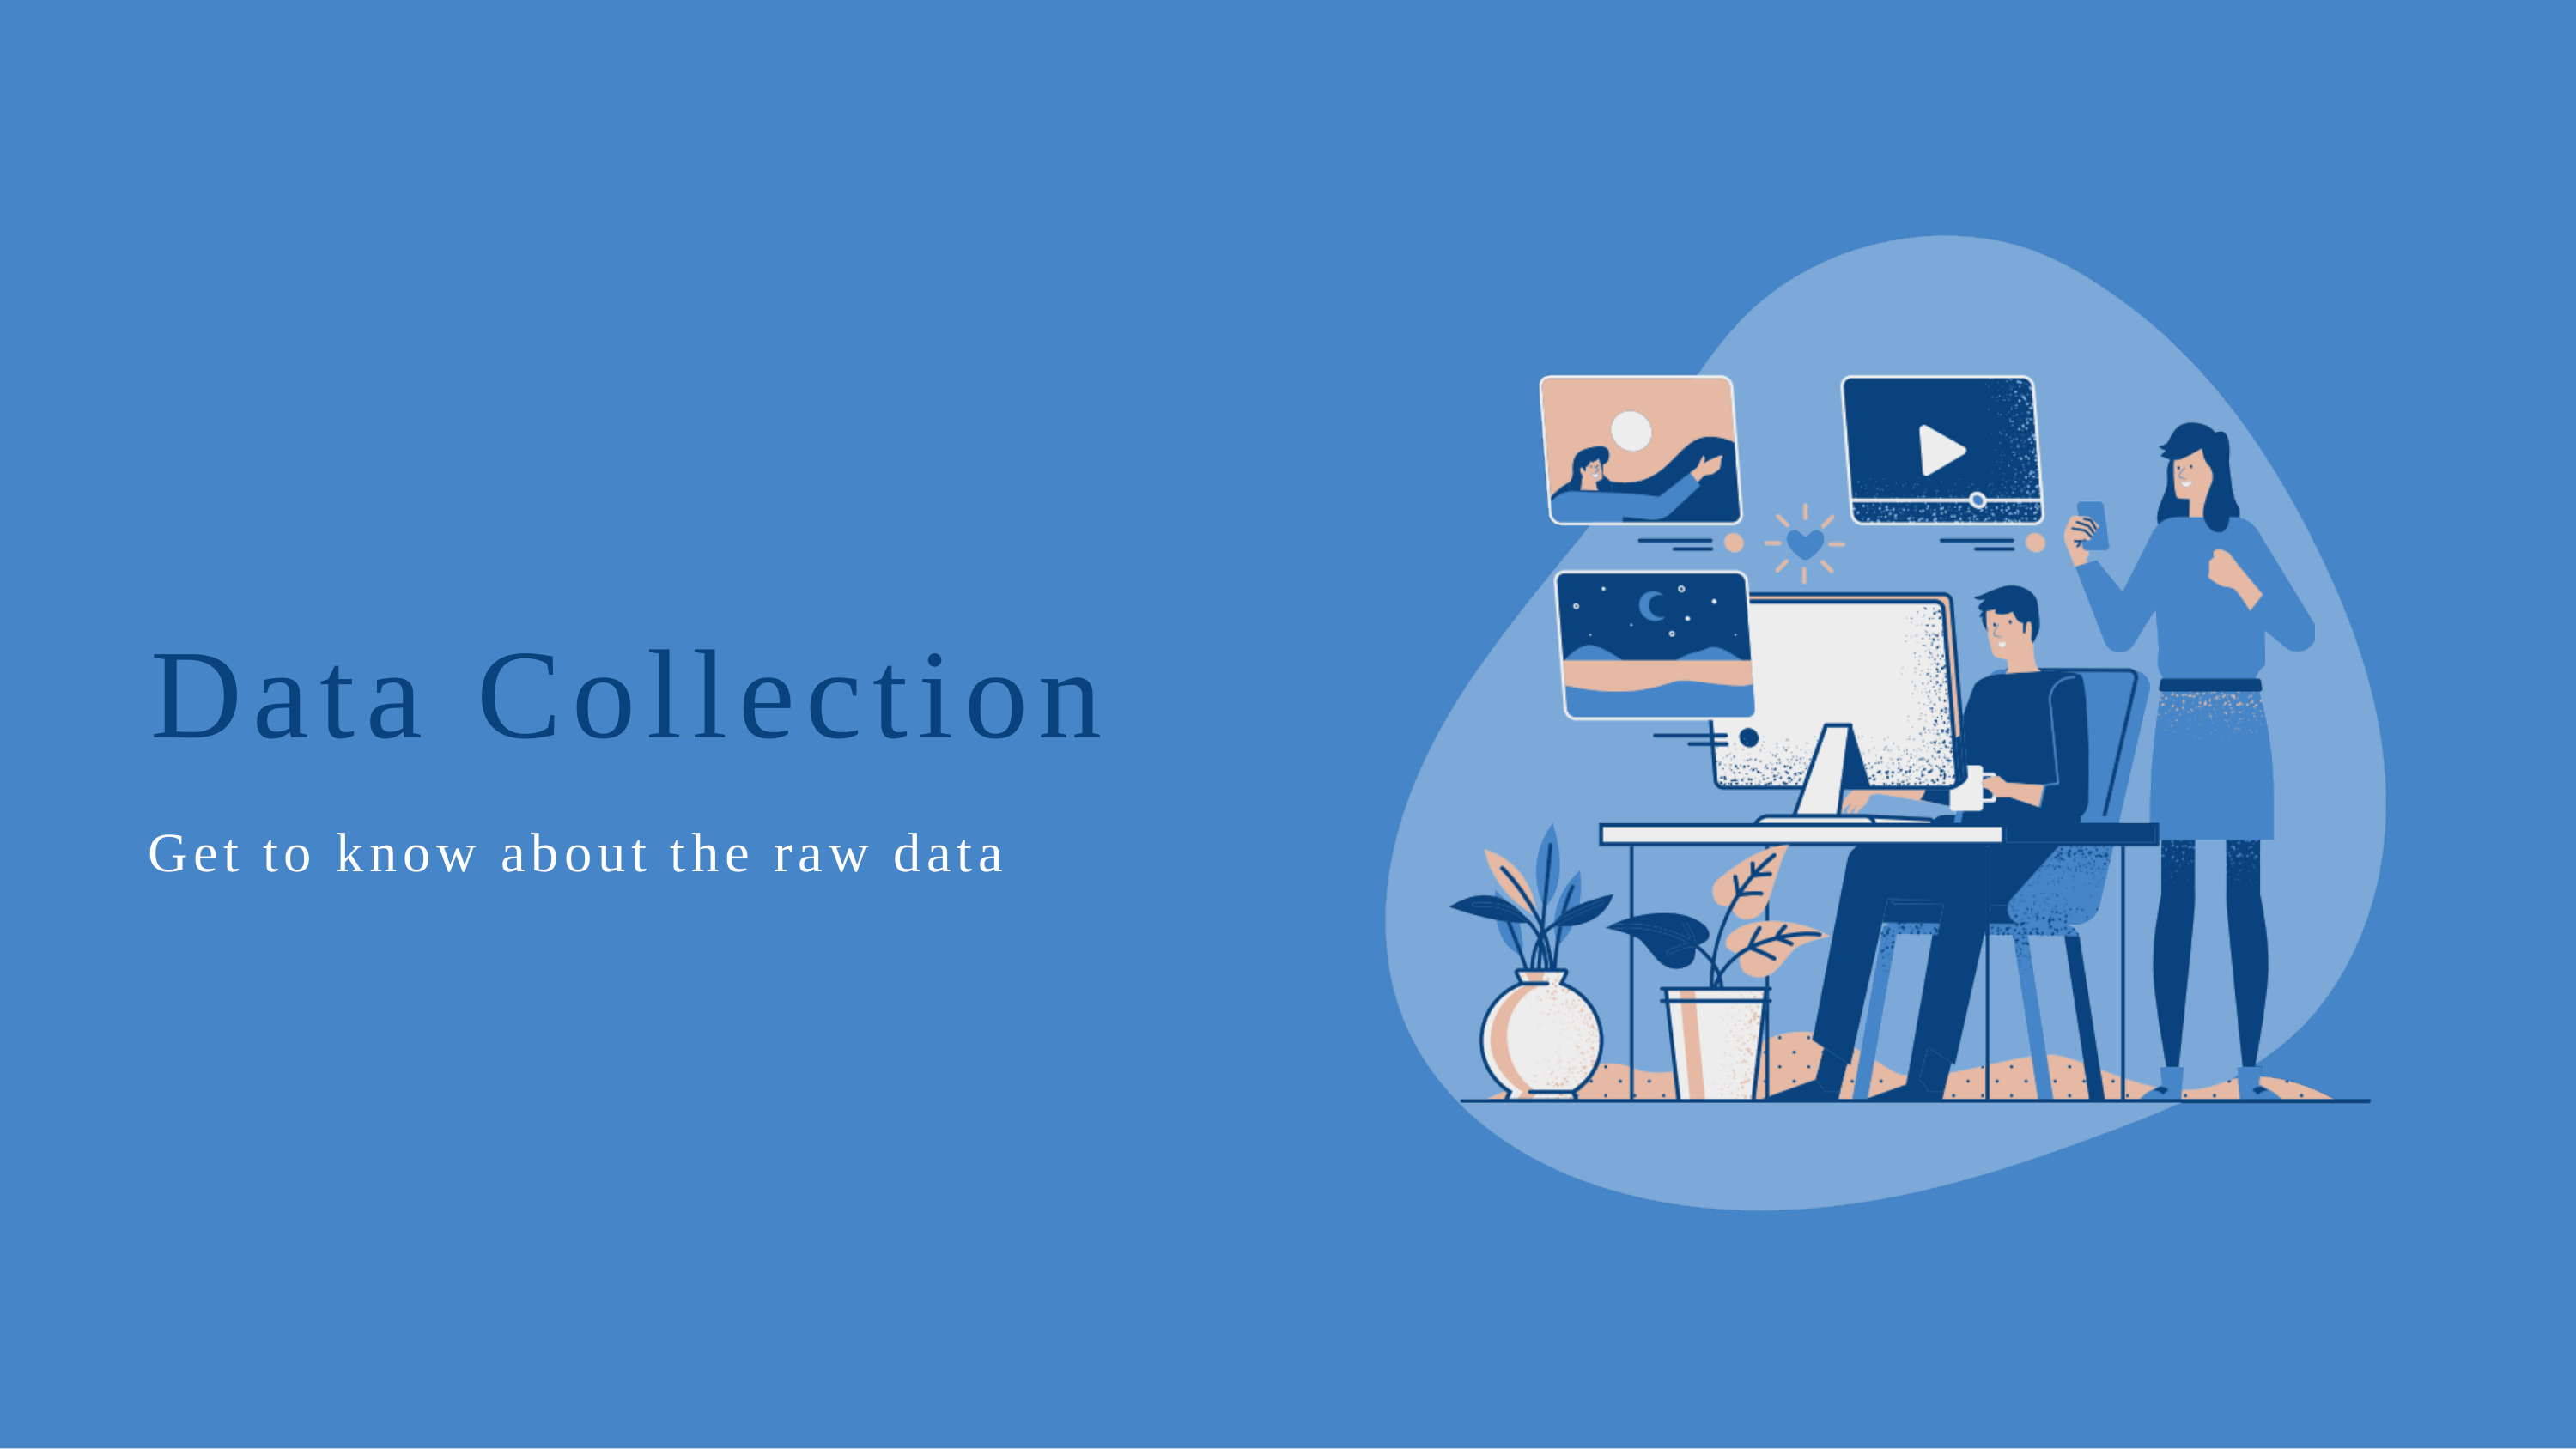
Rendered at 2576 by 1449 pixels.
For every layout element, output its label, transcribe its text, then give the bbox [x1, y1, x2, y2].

picture [1335, 148, 2486, 1327]
text_box Data Collection Get to know about the raw data [146, 584, 1115, 885]
text_box [0, 0, 2576, 1449]
